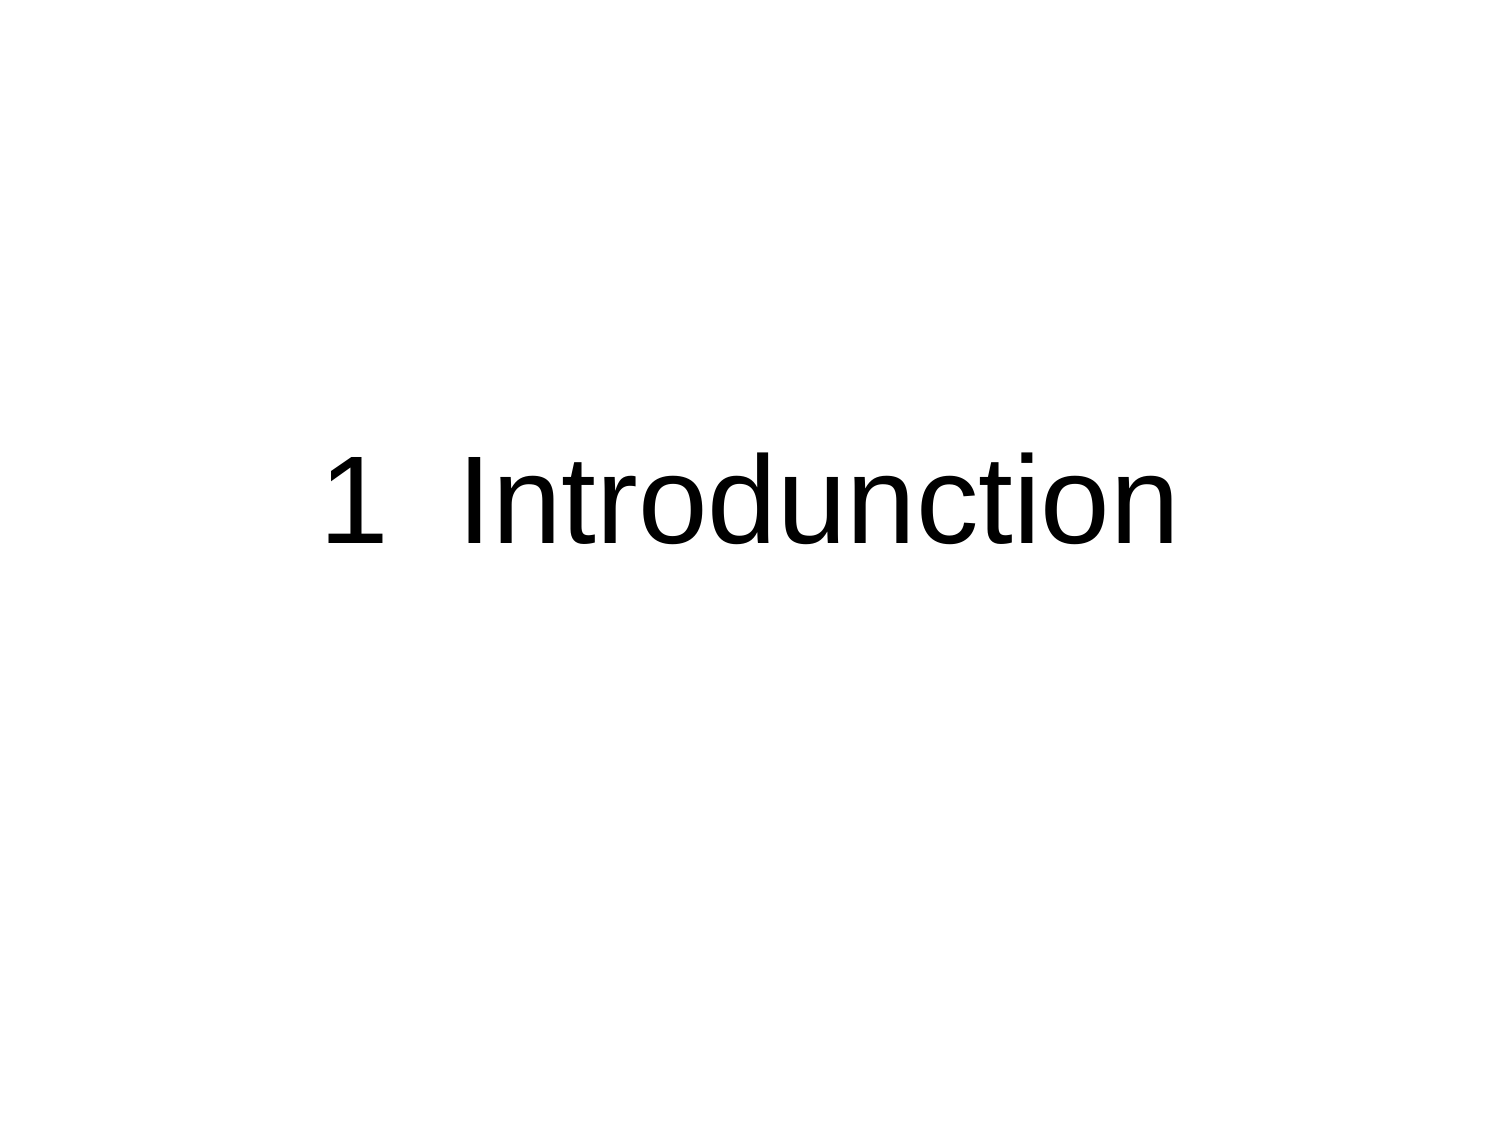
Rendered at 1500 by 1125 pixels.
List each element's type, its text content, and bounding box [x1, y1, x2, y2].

title 1 Introdunction [187, 184, 1313, 576]
